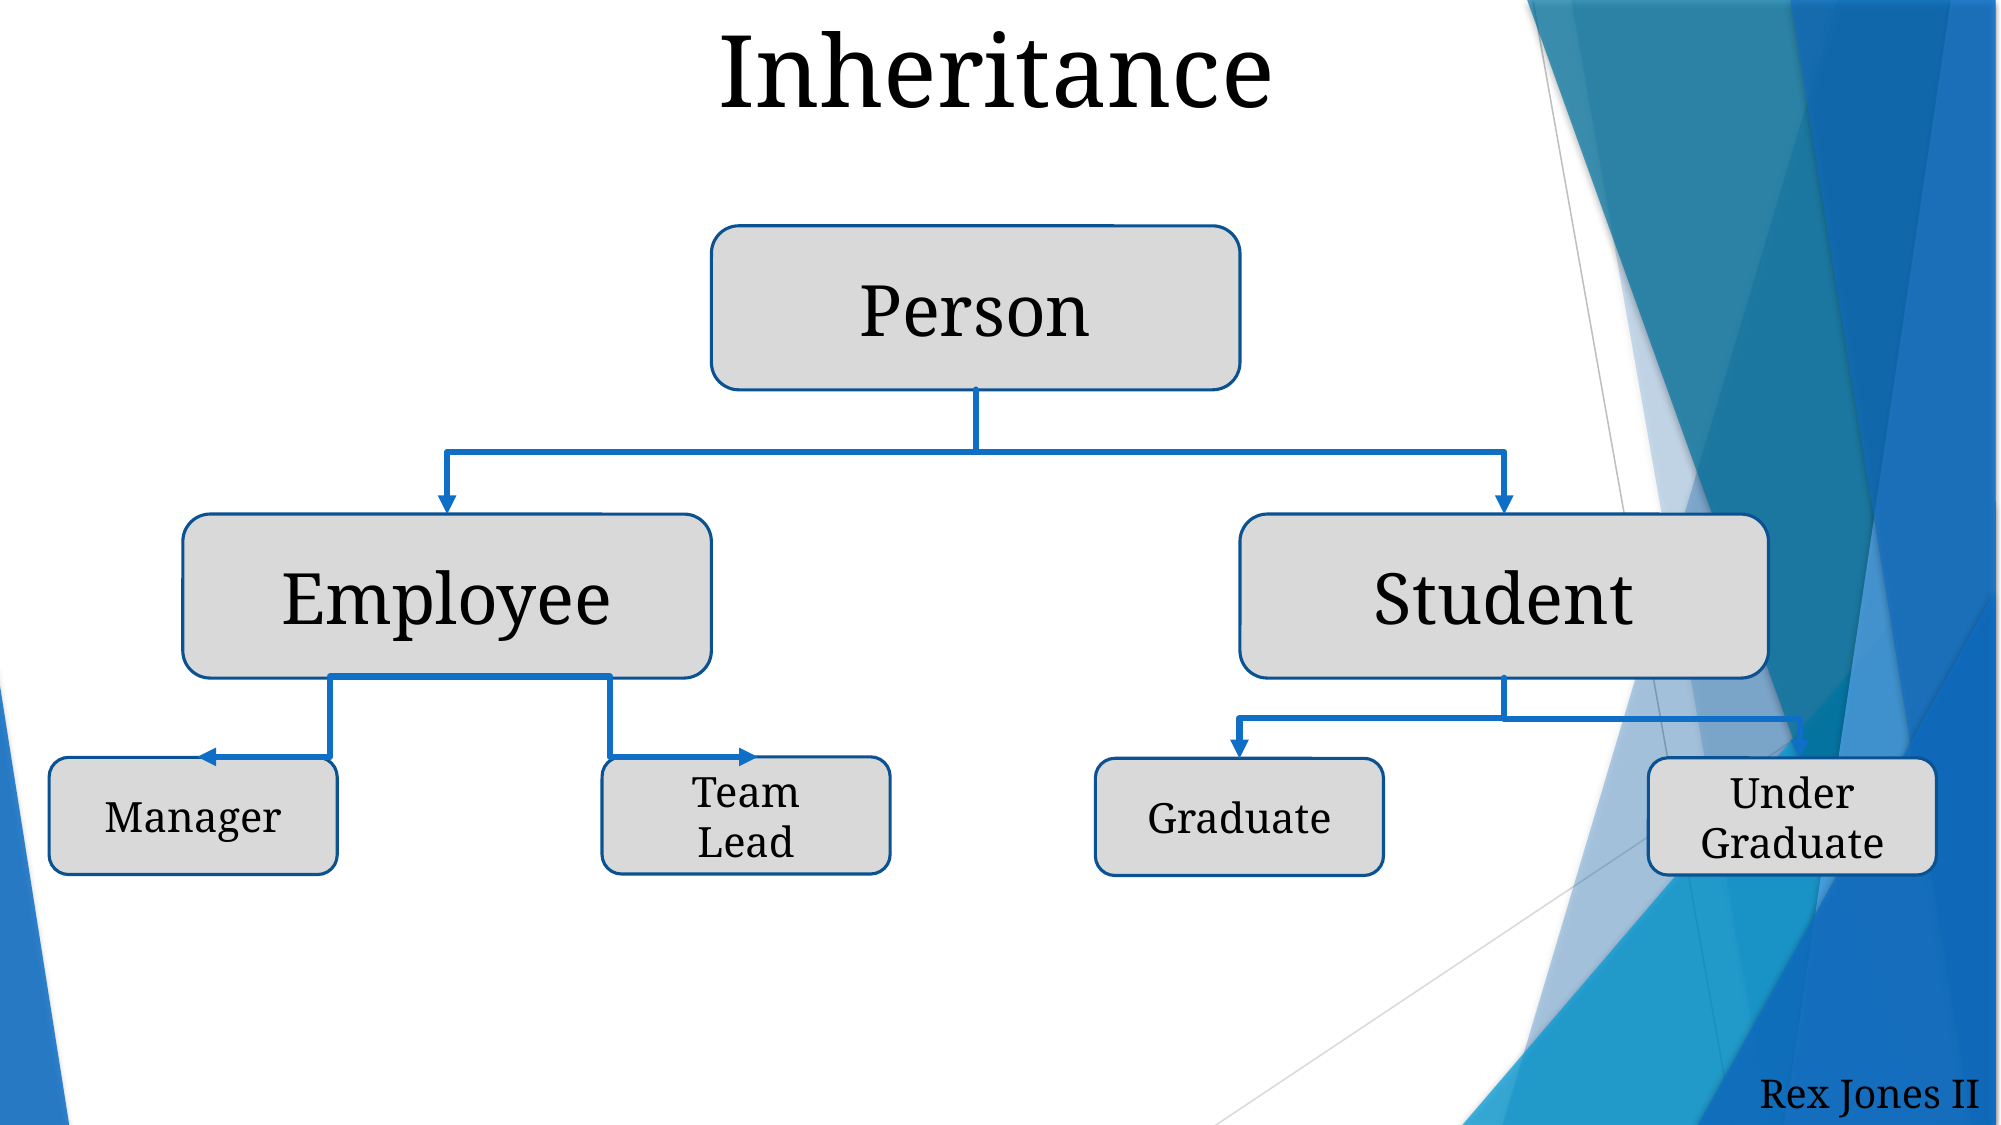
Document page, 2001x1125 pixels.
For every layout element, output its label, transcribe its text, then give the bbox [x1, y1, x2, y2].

text_box Person [778, 224, 1172, 392]
text_box Student [1307, 512, 1771, 680]
text_box Team Lead [611, 755, 892, 876]
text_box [569, 568, 651, 865]
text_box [1331, 585, 1413, 852]
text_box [1177, 187, 1303, 717]
text_box Manager [47, 755, 339, 877]
text_box Employee [181, 512, 643, 680]
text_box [1611, 569, 1693, 867]
text_box Inheritance [0, 0, 1994, 261]
text_box Under Graduate [1660, 756, 1938, 877]
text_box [289, 583, 371, 850]
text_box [648, 187, 775, 717]
text_box Graduate [1093, 756, 1385, 878]
